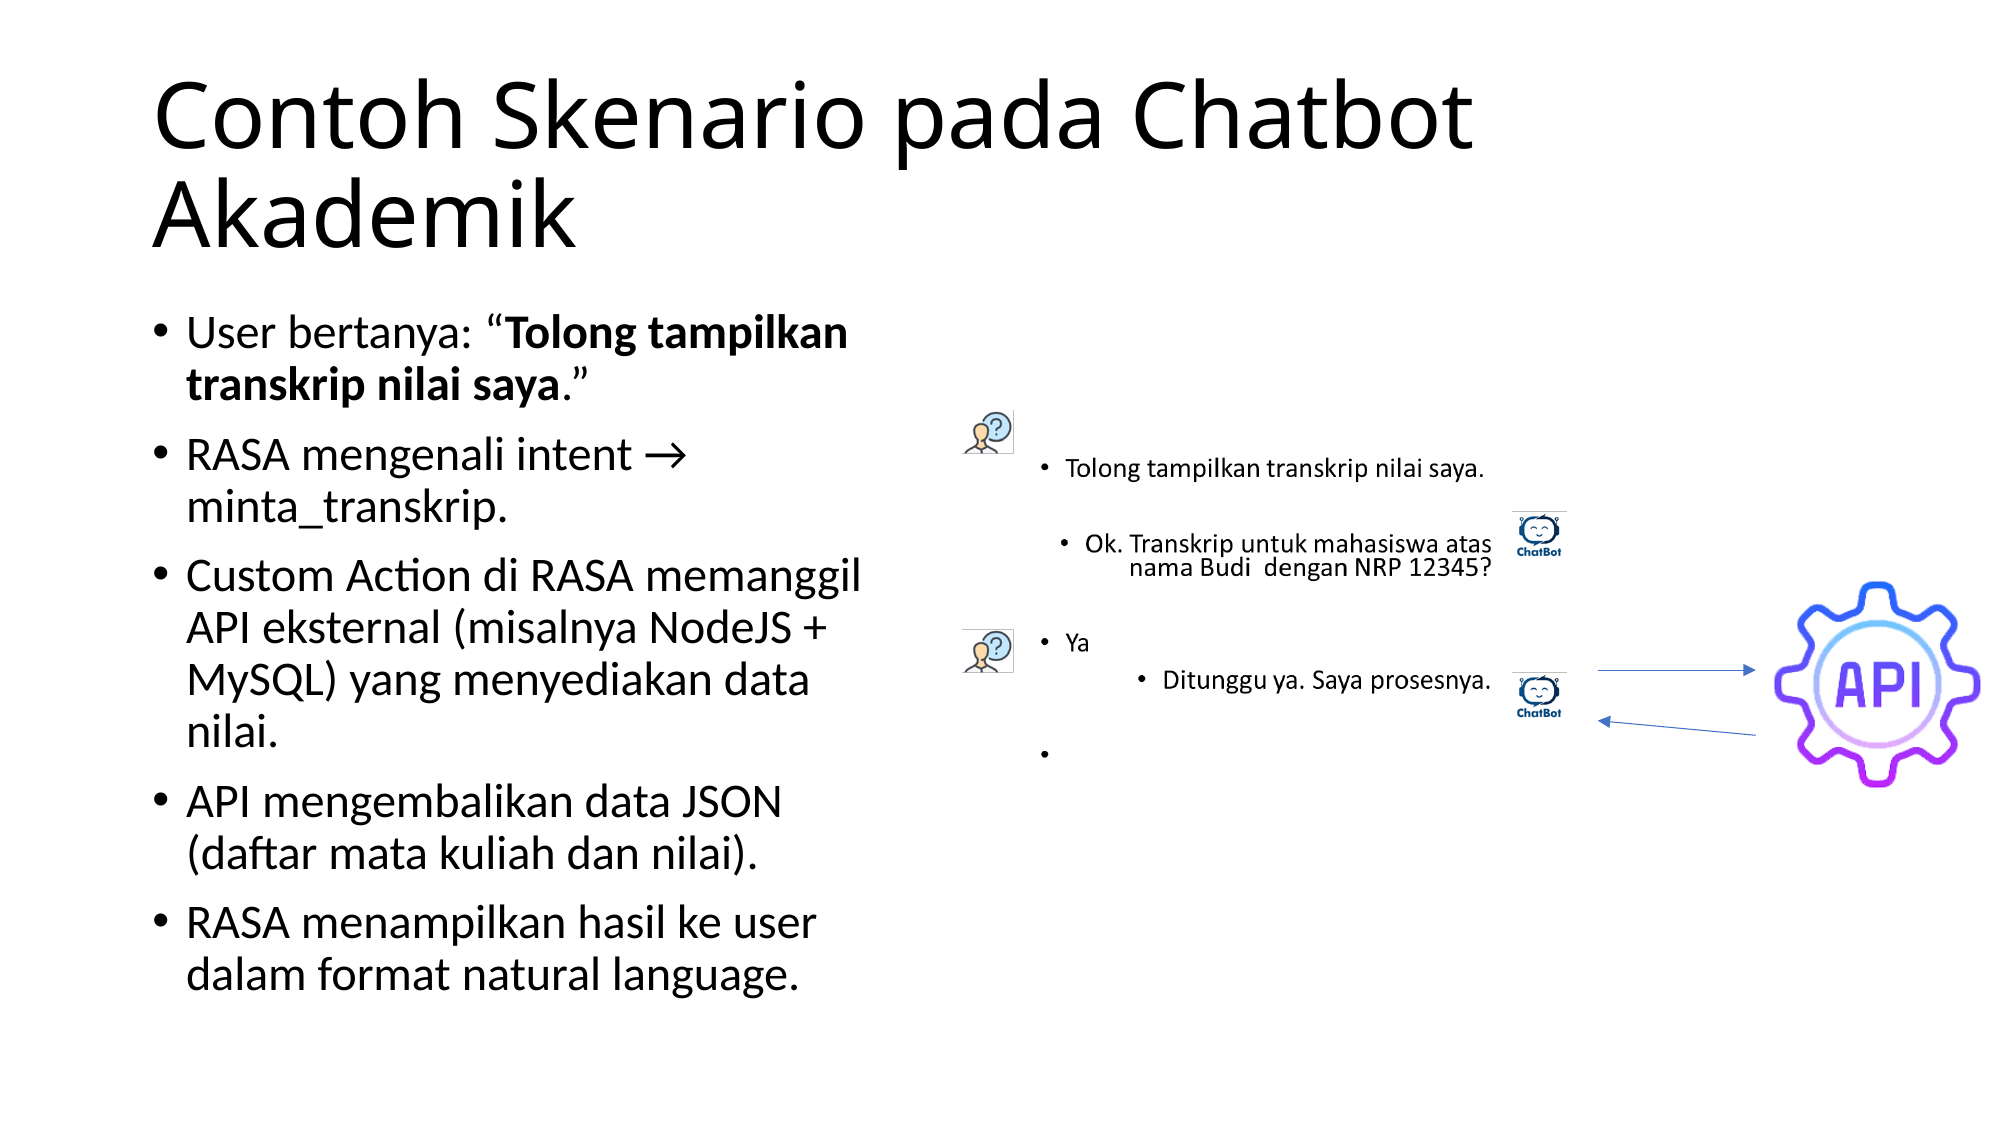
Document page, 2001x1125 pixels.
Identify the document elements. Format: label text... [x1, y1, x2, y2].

title Contoh Skenario pada Chatbot Akademik [137, 59, 1863, 278]
picture [962, 410, 1567, 805]
picture [1755, 562, 2000, 807]
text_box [1597, 720, 1756, 736]
list User bertanya: “Tolong tampilkan transkrip nilai saya.” RASA mengenali intent → minta_transkrip. Custom Action di RASA memanggil API eksternal (misalnya NodeJS + MySQL) yang menyediakan data nilai. API mengembalikan data JSON (daftar mata kuliah dan nilai). RASA menampilkan hasil ke user dalam format natural language. [137, 299, 926, 1014]
